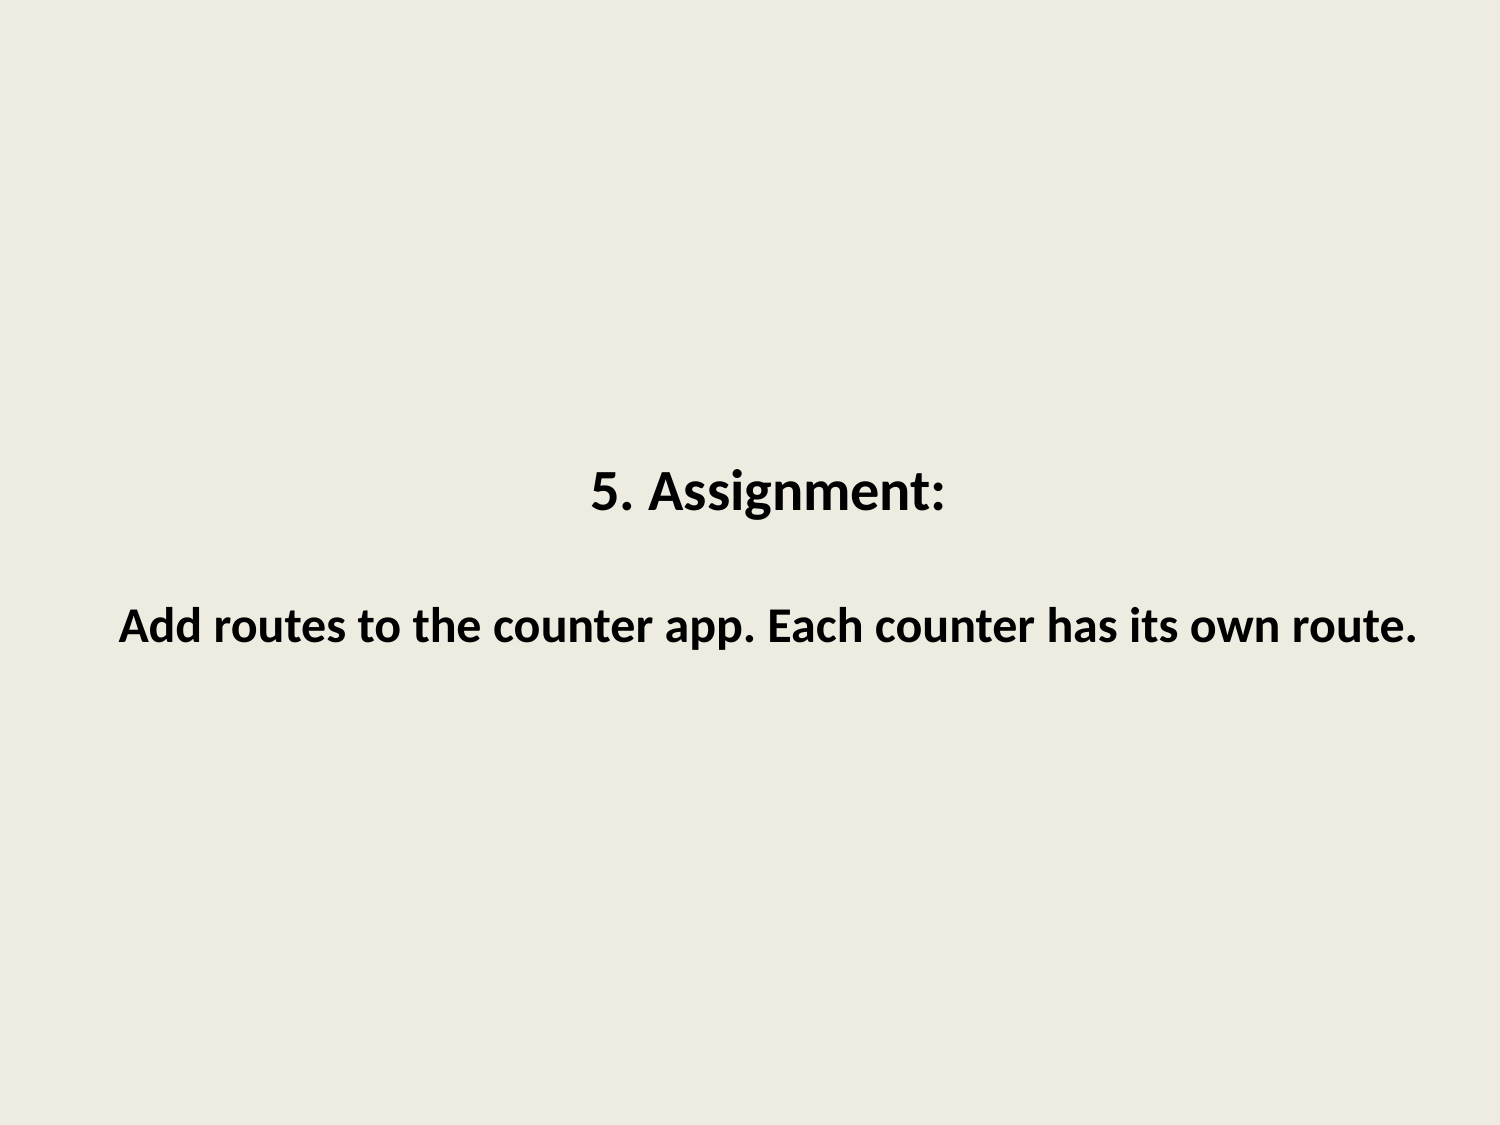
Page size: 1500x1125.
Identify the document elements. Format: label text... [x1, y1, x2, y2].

text_box 5. Assignment: Add routes to the counter app. Each counter has its own route. [37, 24, 1500, 960]
